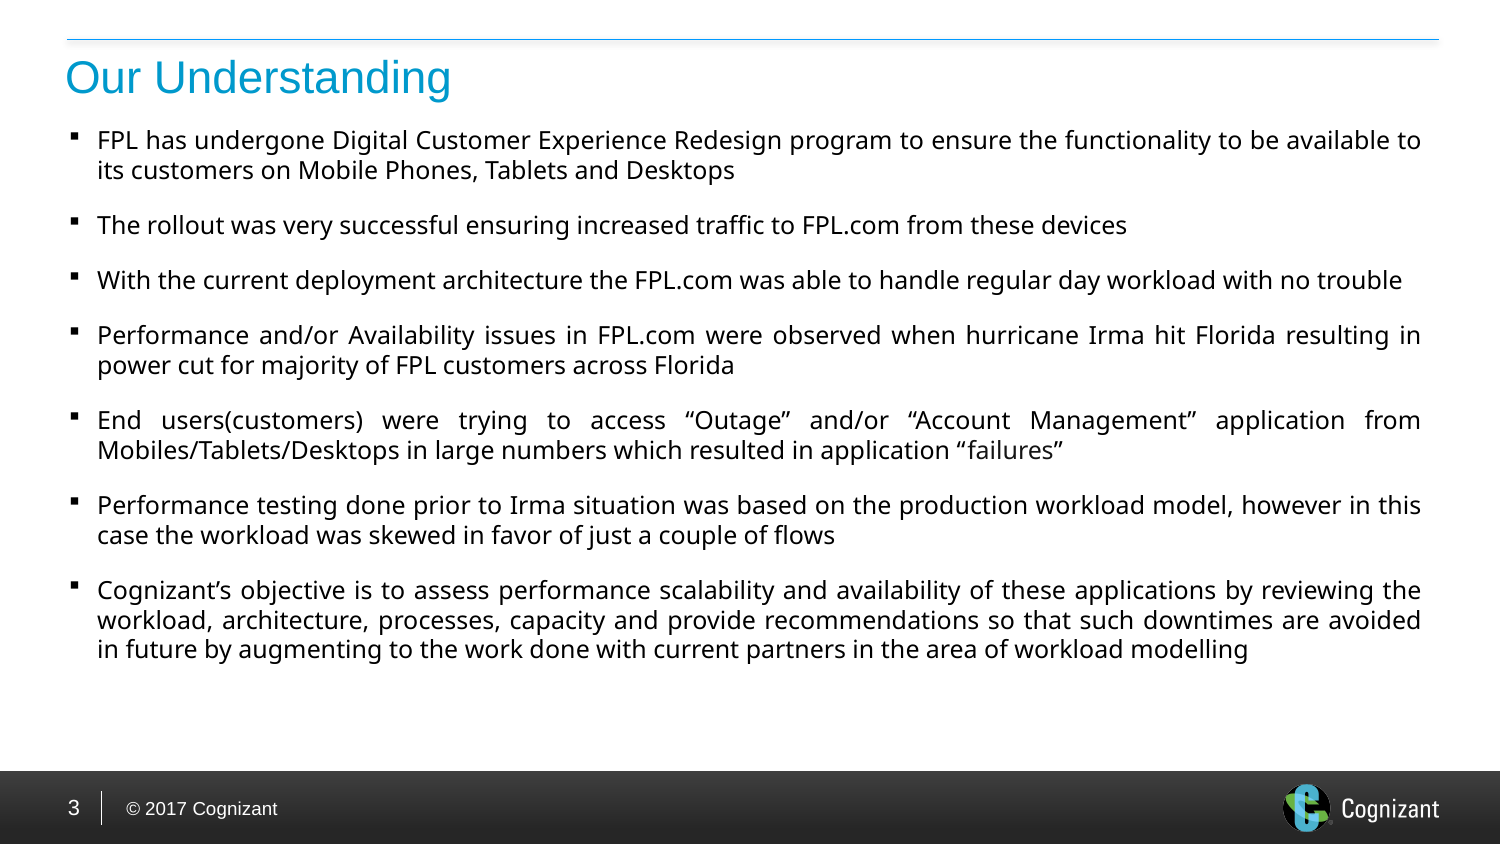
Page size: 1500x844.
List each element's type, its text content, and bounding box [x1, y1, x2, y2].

slide_number 3 [6, 775, 95, 838]
title Our Understanding [49, 40, 1439, 116]
text_box FPL has undergone Digital Customer Experience Redesign program to ensure the functionality to be available to its customers on Mobile Phones, Tablets and Desktops The rollout was very successful ensuring increased traffic to FPL.com from these devices With the current deployment architecture the FPL.com was able to handle regular day workload with no trouble Performance and/or Availability issues in FPL.com were observed when hurricane Irma hit Florida resulting in power cut for majority of FPL customers across Florida End users(customers) were trying to access “Outage” and/or “Account Management” application from Mobiles/Tablets/Desktops in large numbers which resulted in application “failures” Performance testing done prior to Irma situation was based on the production workload model, however in this case the workload was skewed in favor of just a couple of flows Cognizant’s objective is to assess performance scalability and availability of these applications by reviewing the workload, architecture, processes, capacity and provide recommendations so that such downtimes are avoided in future by augmenting to the work done with current partners in the area of workload modelling [25, 117, 1439, 687]
picture [1283, 784, 1439, 832]
